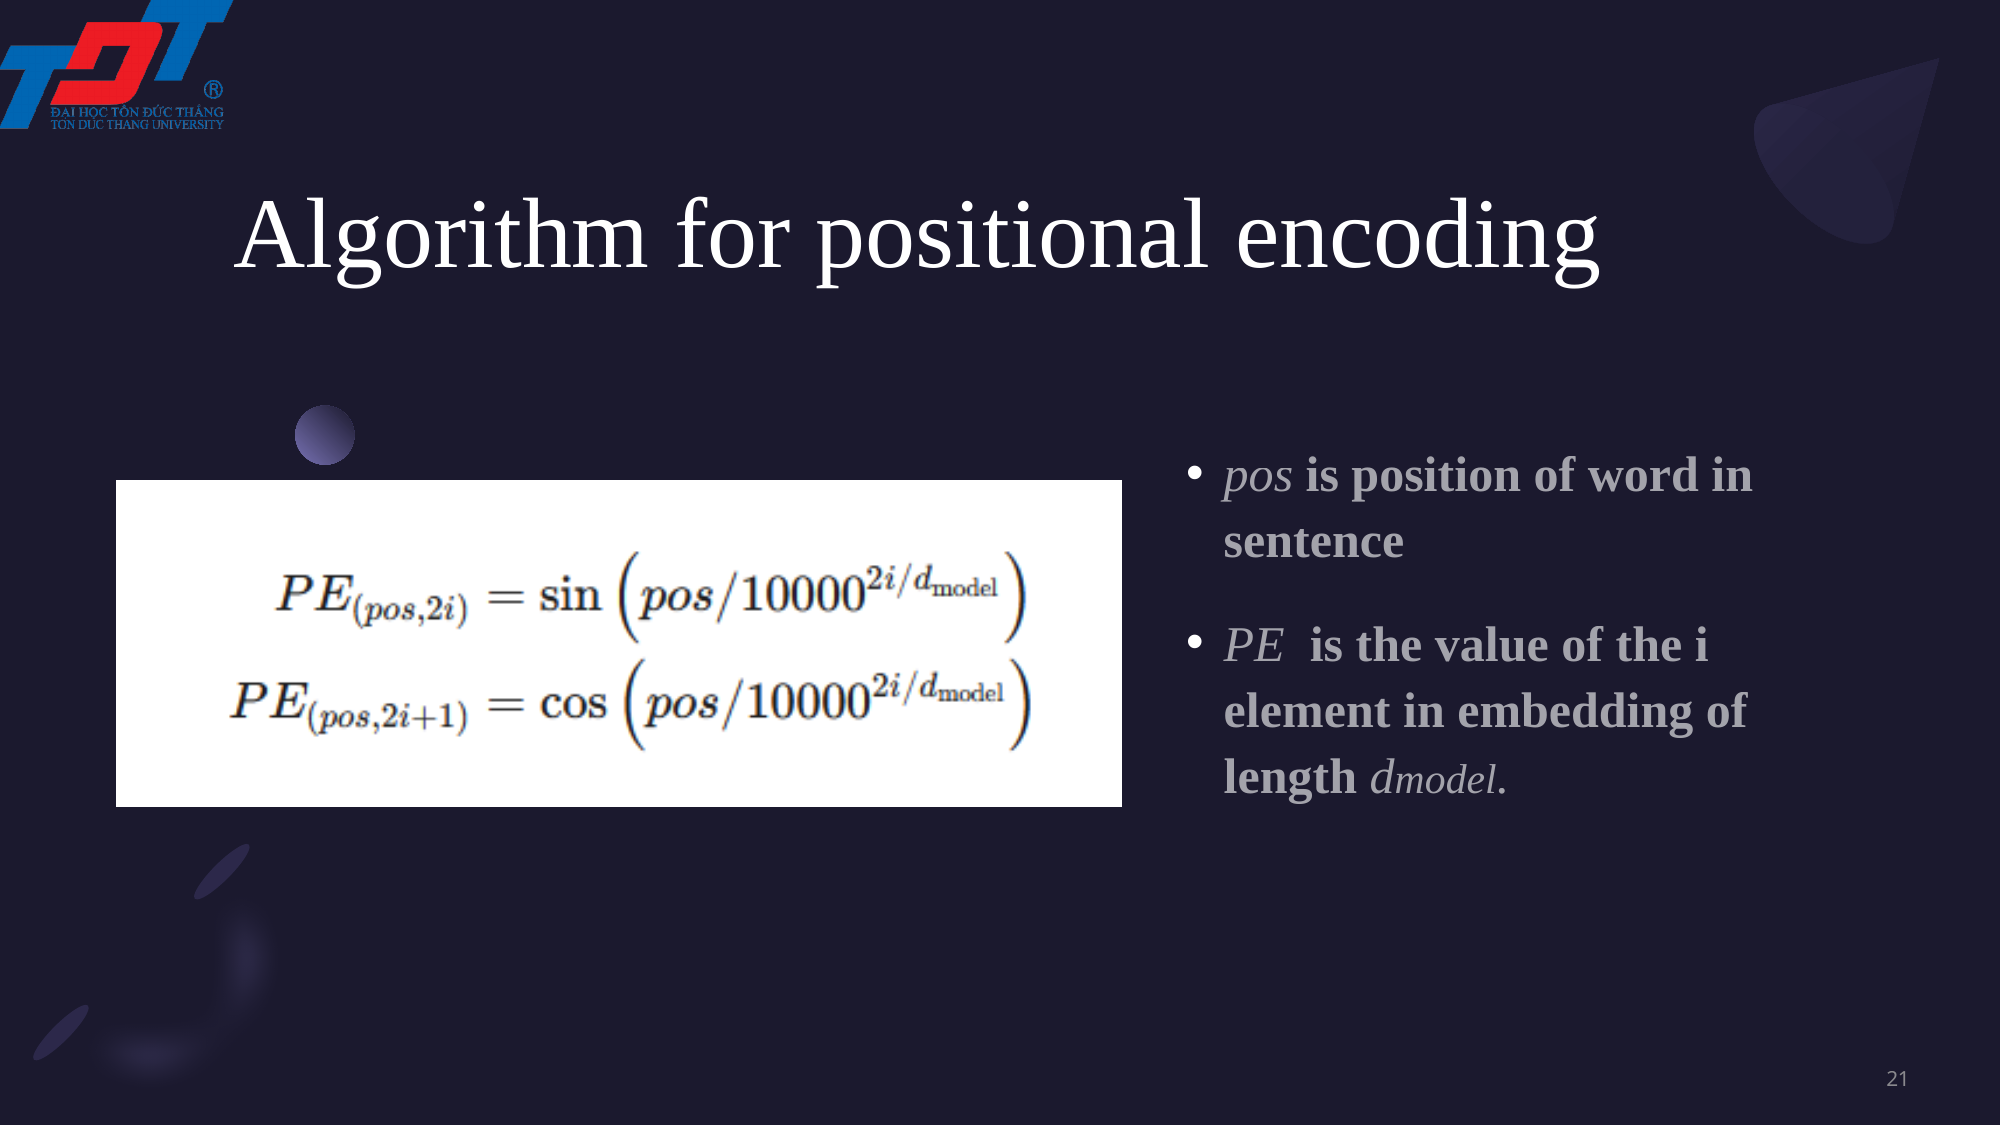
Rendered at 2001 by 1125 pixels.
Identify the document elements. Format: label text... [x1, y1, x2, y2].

picture [116, 480, 1122, 807]
list pos is position of word in sentence PE is the value of the i element in embedding of length dmodel. [1186, 435, 1771, 851]
picture [0, 0, 234, 129]
title Algorithm for positional encoding [233, 181, 1705, 312]
slide_number 21 [1632, 1067, 1910, 1093]
